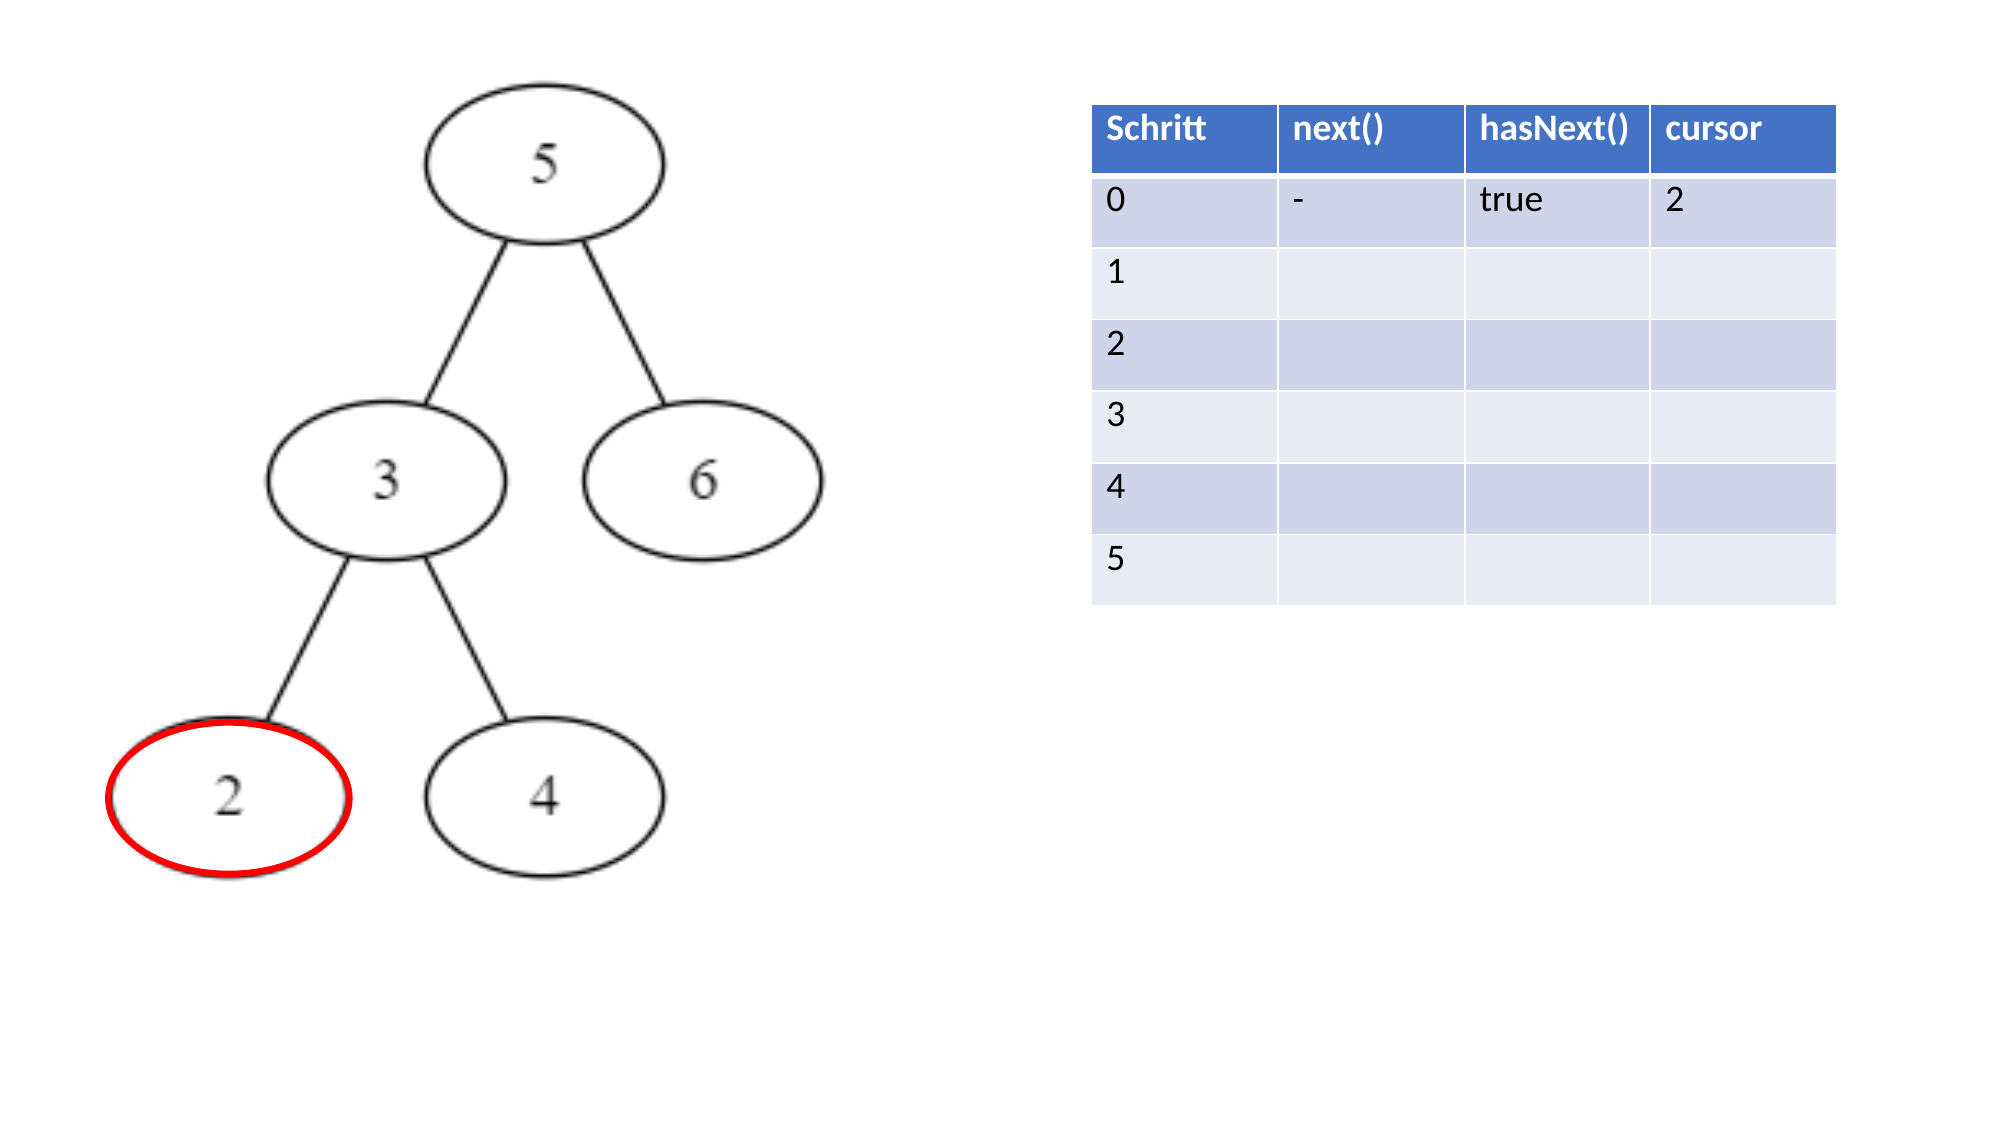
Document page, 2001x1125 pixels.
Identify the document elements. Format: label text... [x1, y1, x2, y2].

table_cell [1651, 392, 1836, 462]
table_header cursor [1651, 105, 1836, 173]
table_header hasNext() [1466, 105, 1649, 173]
table_cell [1651, 249, 1836, 319]
table_cell [1279, 464, 1464, 534]
table_cell [1466, 392, 1649, 462]
table_cell [1651, 535, 1836, 605]
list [94, 69, 840, 895]
table_cell 4 [1092, 464, 1277, 534]
table_cell - [1279, 179, 1464, 247]
table_cell true [1466, 179, 1649, 247]
table_cell [1466, 464, 1649, 534]
table_cell 0 [1092, 179, 1277, 247]
table_cell [1651, 320, 1836, 390]
table_cell [1279, 392, 1464, 462]
table_cell [1279, 535, 1464, 605]
table_cell 3 [1092, 392, 1277, 462]
table_header next() [1279, 105, 1464, 173]
table_cell [1466, 320, 1649, 390]
table_cell [1466, 249, 1649, 319]
table_cell 2 [1651, 179, 1836, 247]
table_cell 2 [1092, 320, 1277, 390]
table_header Schritt [1092, 105, 1277, 173]
table_cell [1279, 320, 1464, 390]
table_cell [1279, 249, 1464, 319]
table_cell [1651, 464, 1836, 534]
table_cell 5 [1092, 535, 1277, 605]
table_cell 1 [1092, 249, 1277, 319]
table_cell [1466, 535, 1649, 605]
